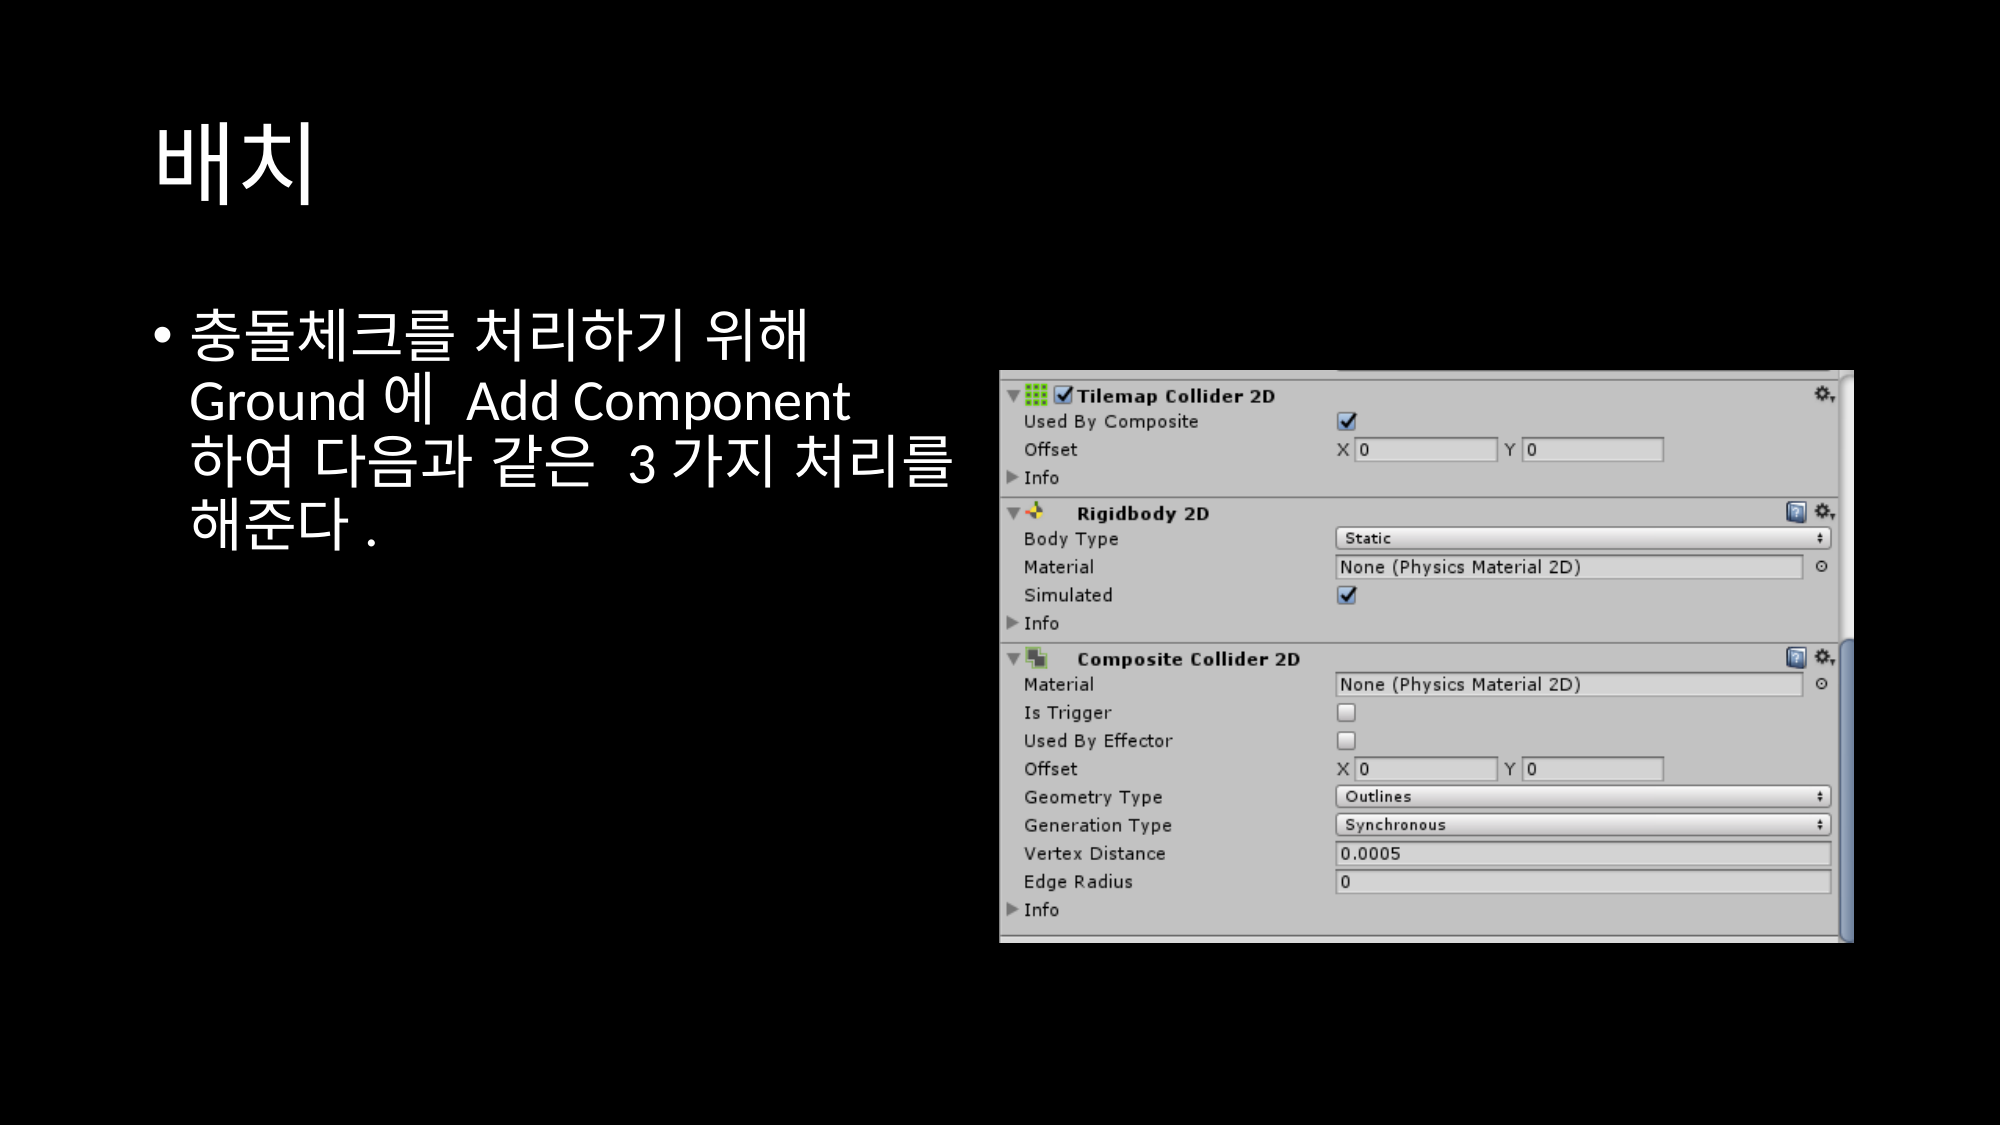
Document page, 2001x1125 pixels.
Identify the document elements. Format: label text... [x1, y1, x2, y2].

title 배치 [137, 59, 1863, 278]
picture [999, 370, 1854, 943]
list 충돌체크를 처리하기 위해 Ground에 Add Component하여 다음과 같은 3가지 처리를 해준다. [137, 299, 980, 1014]
